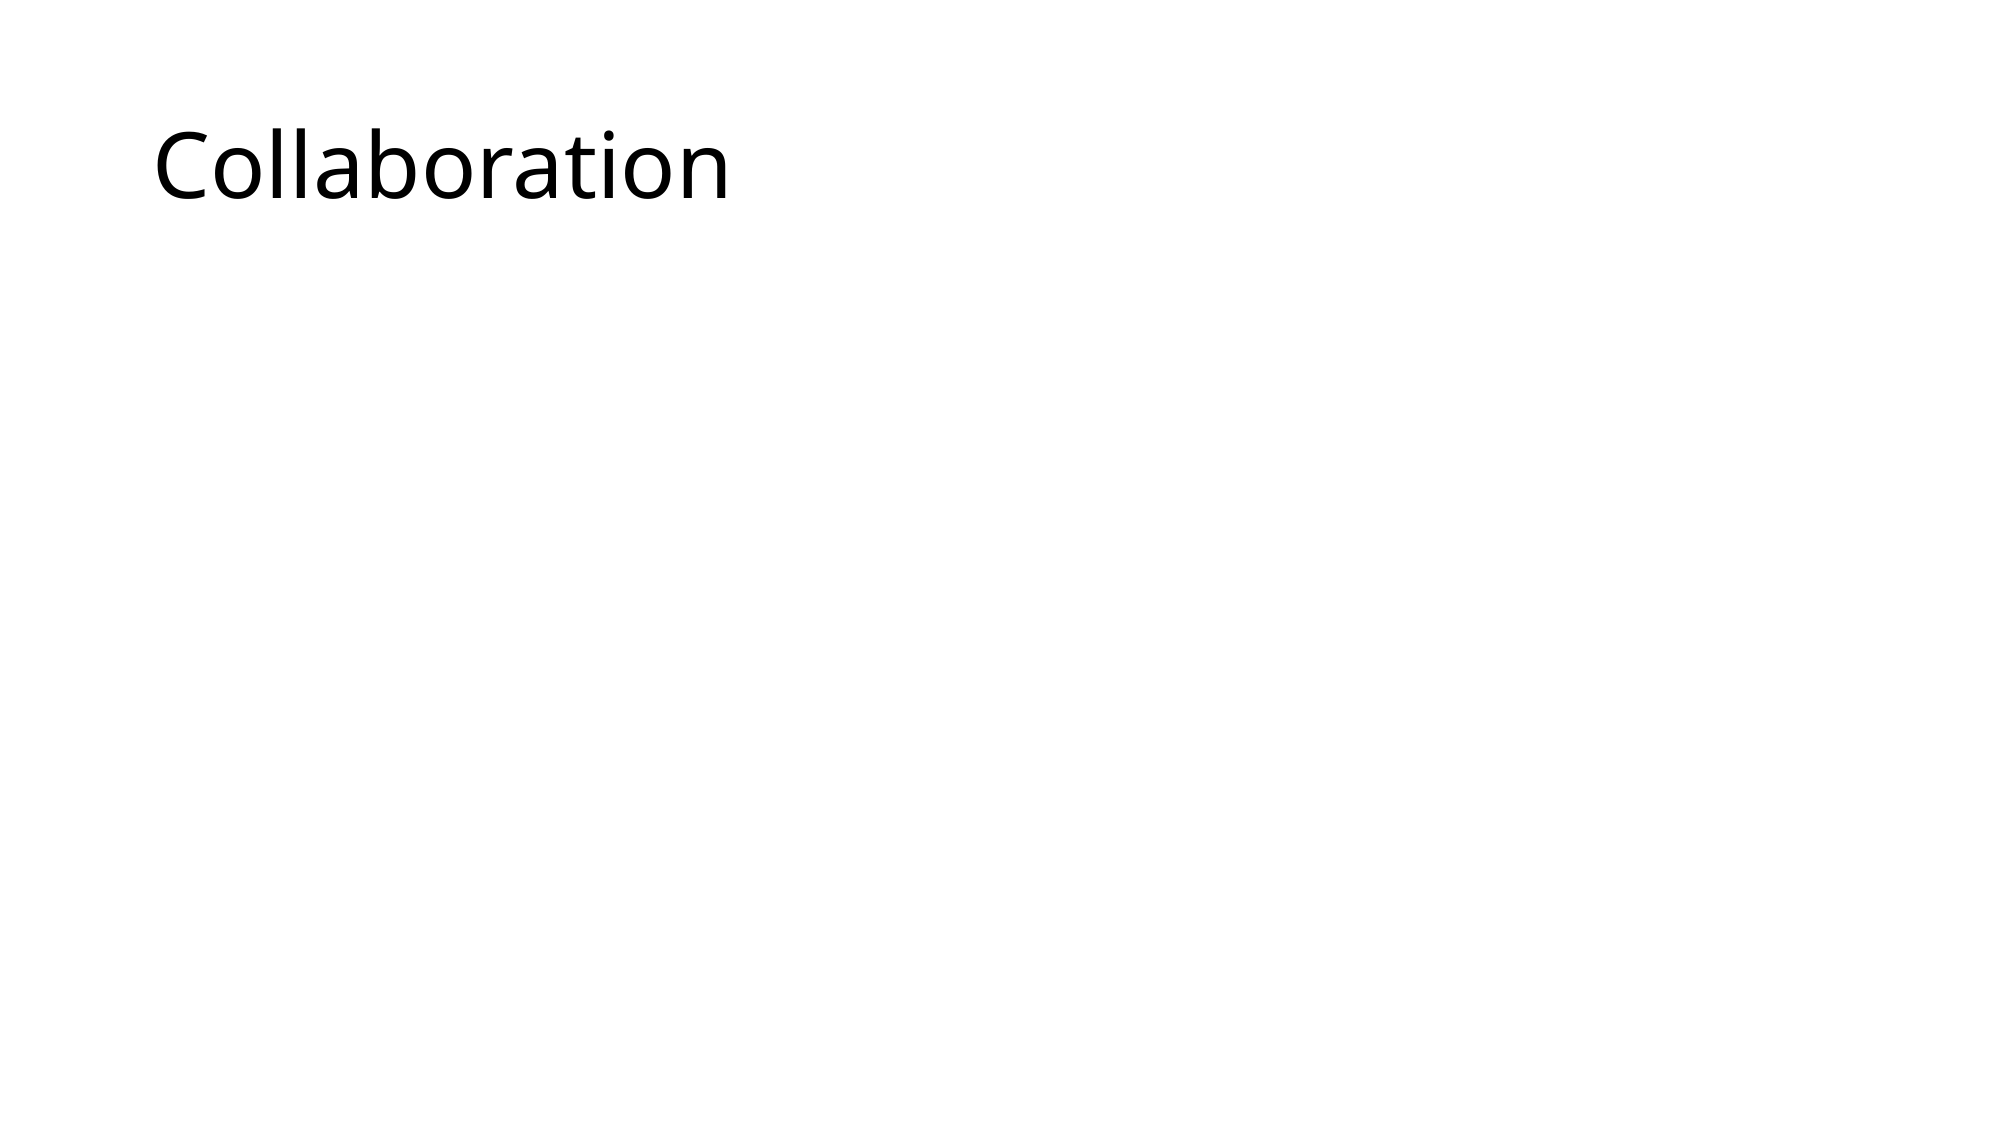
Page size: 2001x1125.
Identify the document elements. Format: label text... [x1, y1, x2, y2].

title Collaboration [137, 59, 1863, 278]
